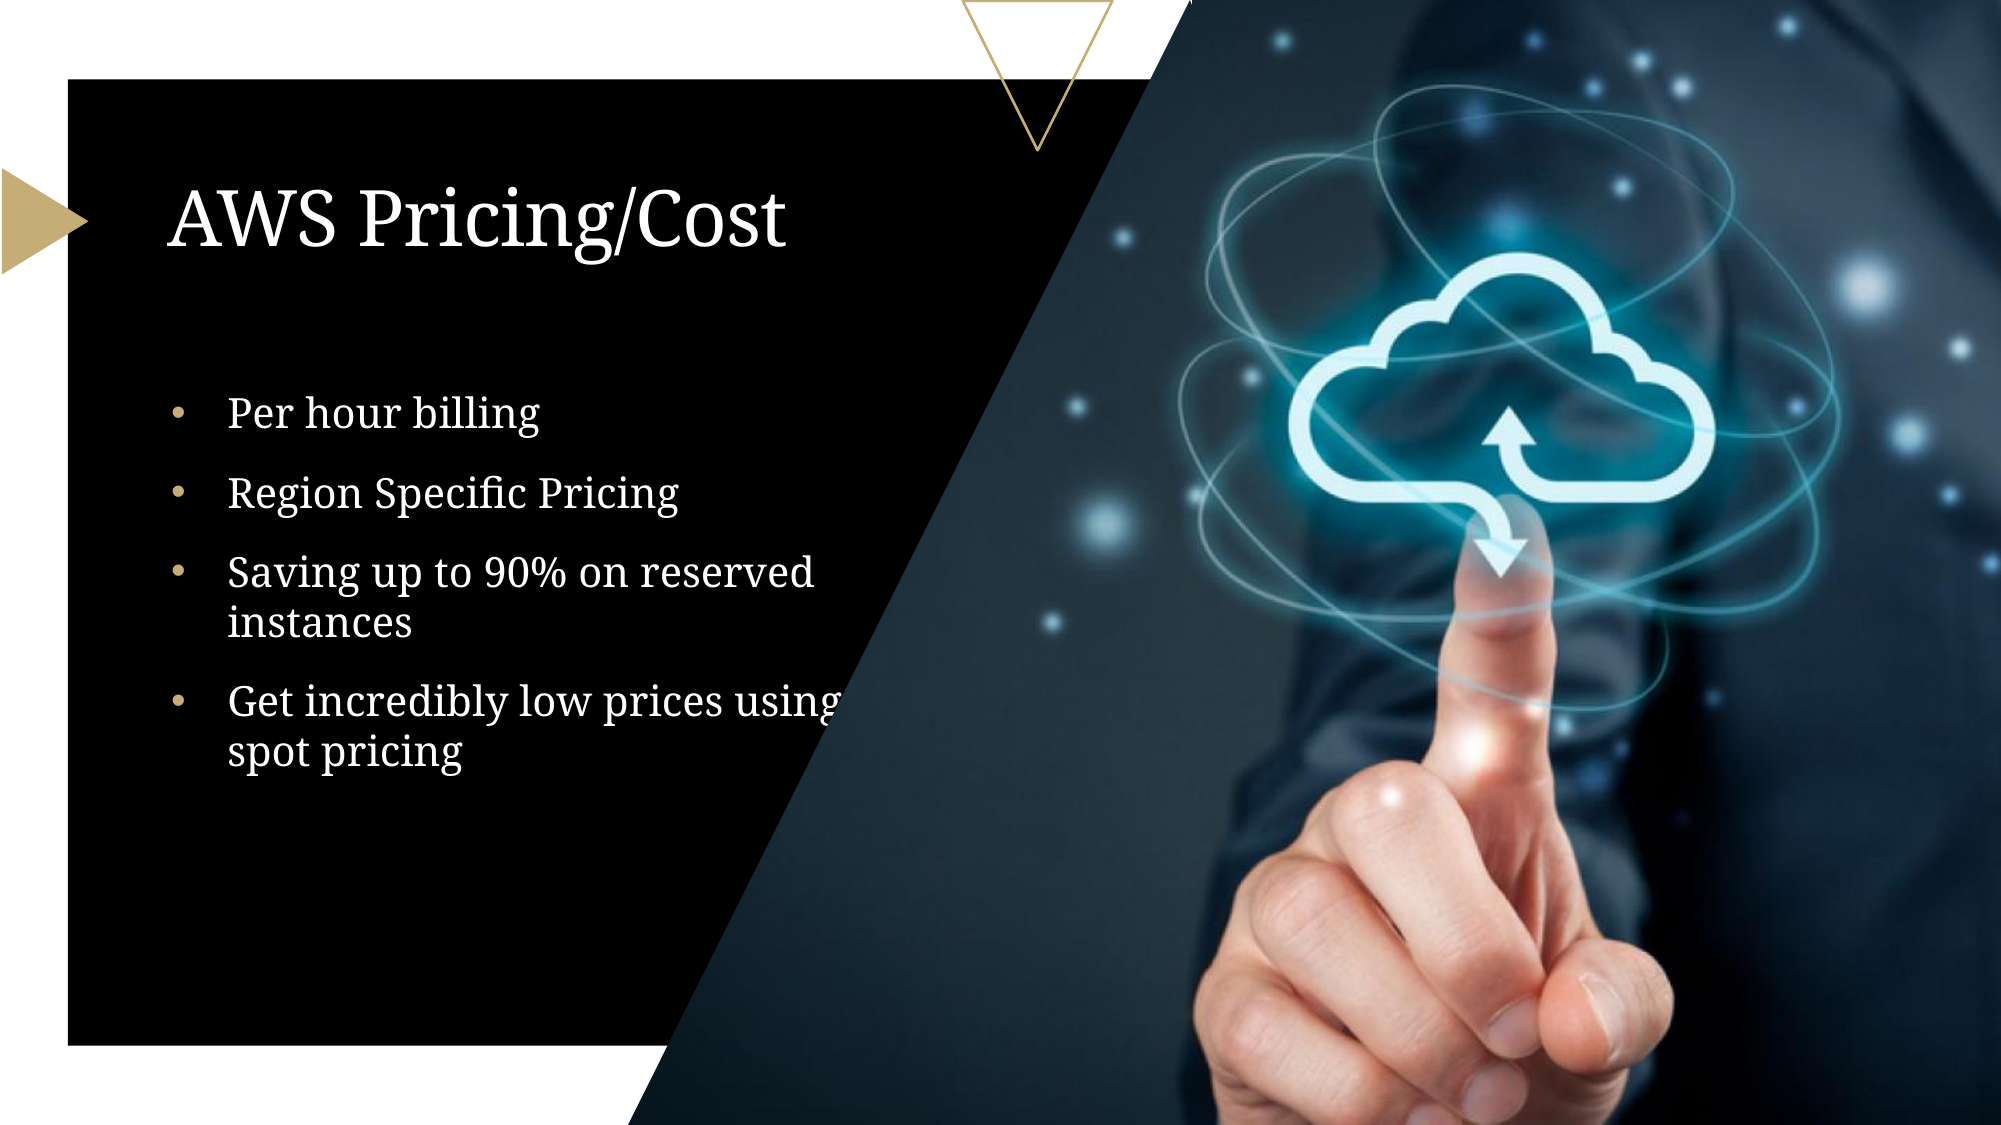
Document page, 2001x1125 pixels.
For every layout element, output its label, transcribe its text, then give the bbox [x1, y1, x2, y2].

picture [627, 0, 2001, 1125]
list Per hour billing Region Specific Pricing Saving up to 90% on reserved instances Get incredibly low prices using spot pricing [171, 296, 625, 867]
title AWS Pricing/Cost [152, 146, 625, 296]
